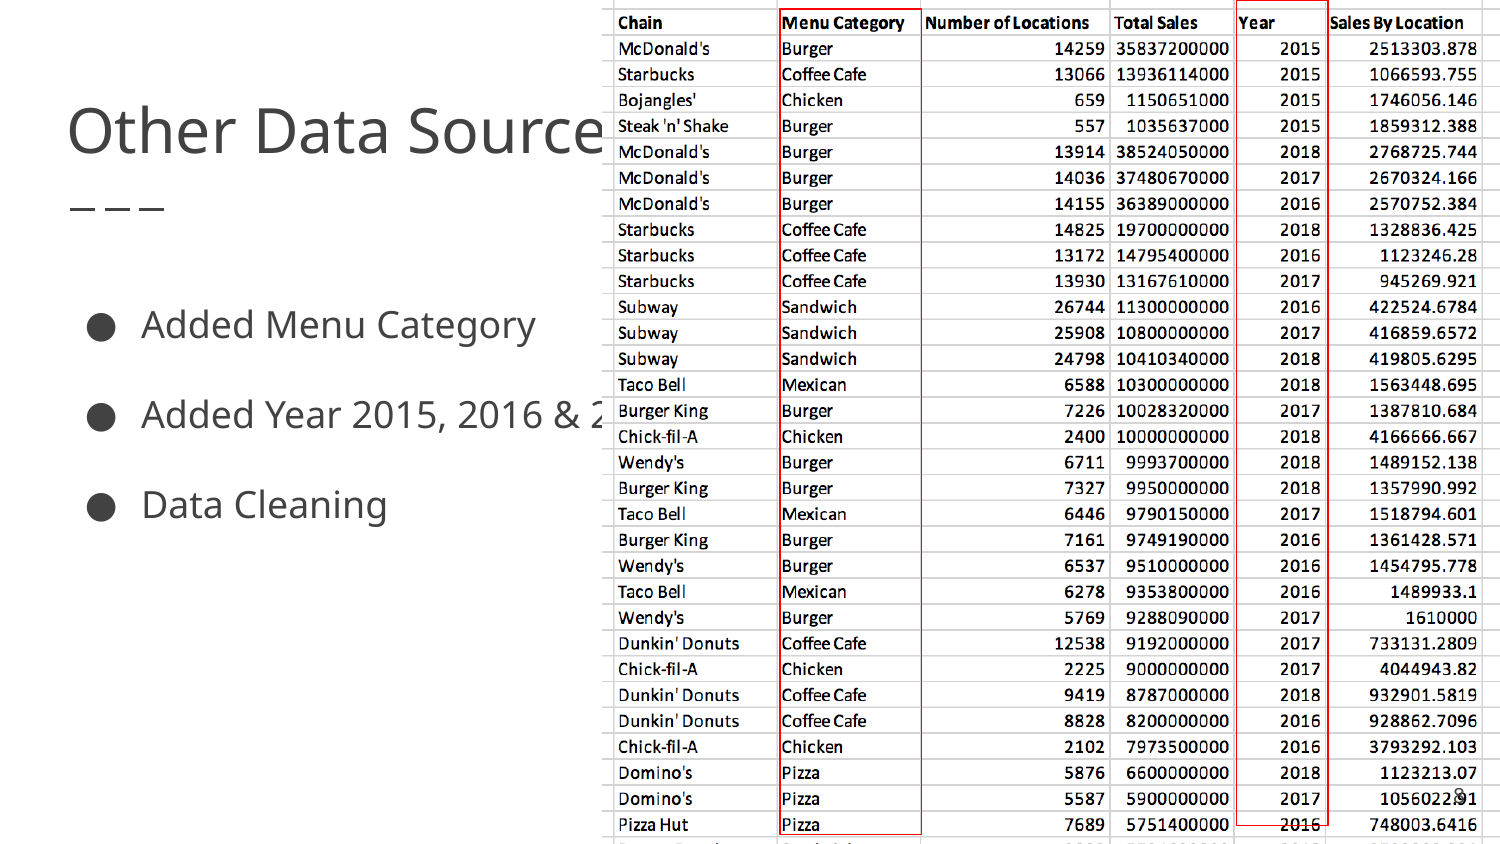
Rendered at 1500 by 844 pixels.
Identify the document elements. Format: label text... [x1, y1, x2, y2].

picture [602, 0, 1500, 844]
list Added Menu Category Added Year 2015, 2016 & 2018 Data Cleaning [51, 240, 597, 750]
title Other Data Sources [51, 61, 597, 182]
